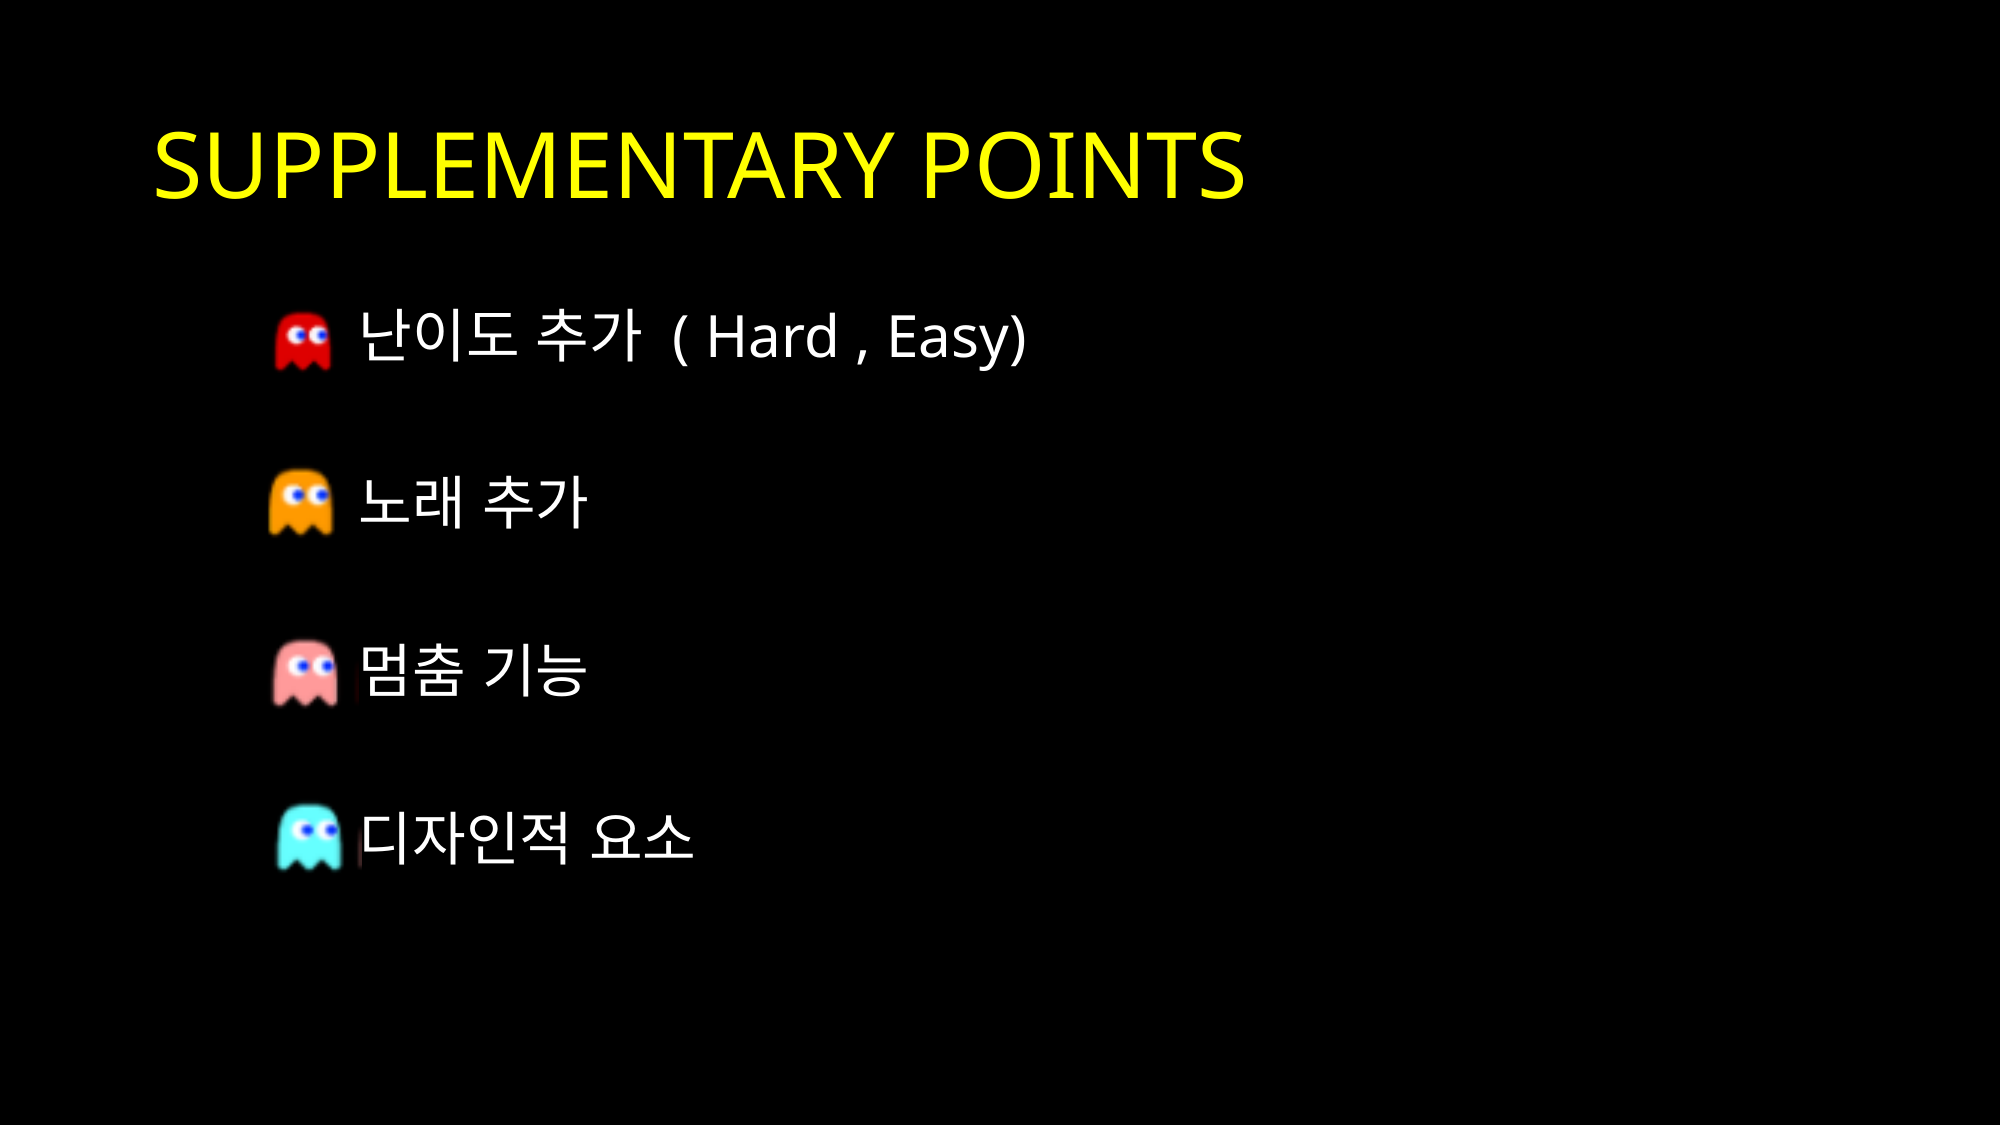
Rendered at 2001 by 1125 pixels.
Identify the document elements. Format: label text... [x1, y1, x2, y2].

picture [263, 623, 359, 721]
list 난이도 추가 ( Hard , Easy) 노래 추가 멈춤 기능 디자인적 요소 [343, 299, 1863, 1014]
picture [263, 300, 344, 386]
title SUPPLEMENTARY POINTS [137, 59, 1863, 278]
picture [264, 793, 362, 882]
picture [258, 455, 344, 547]
